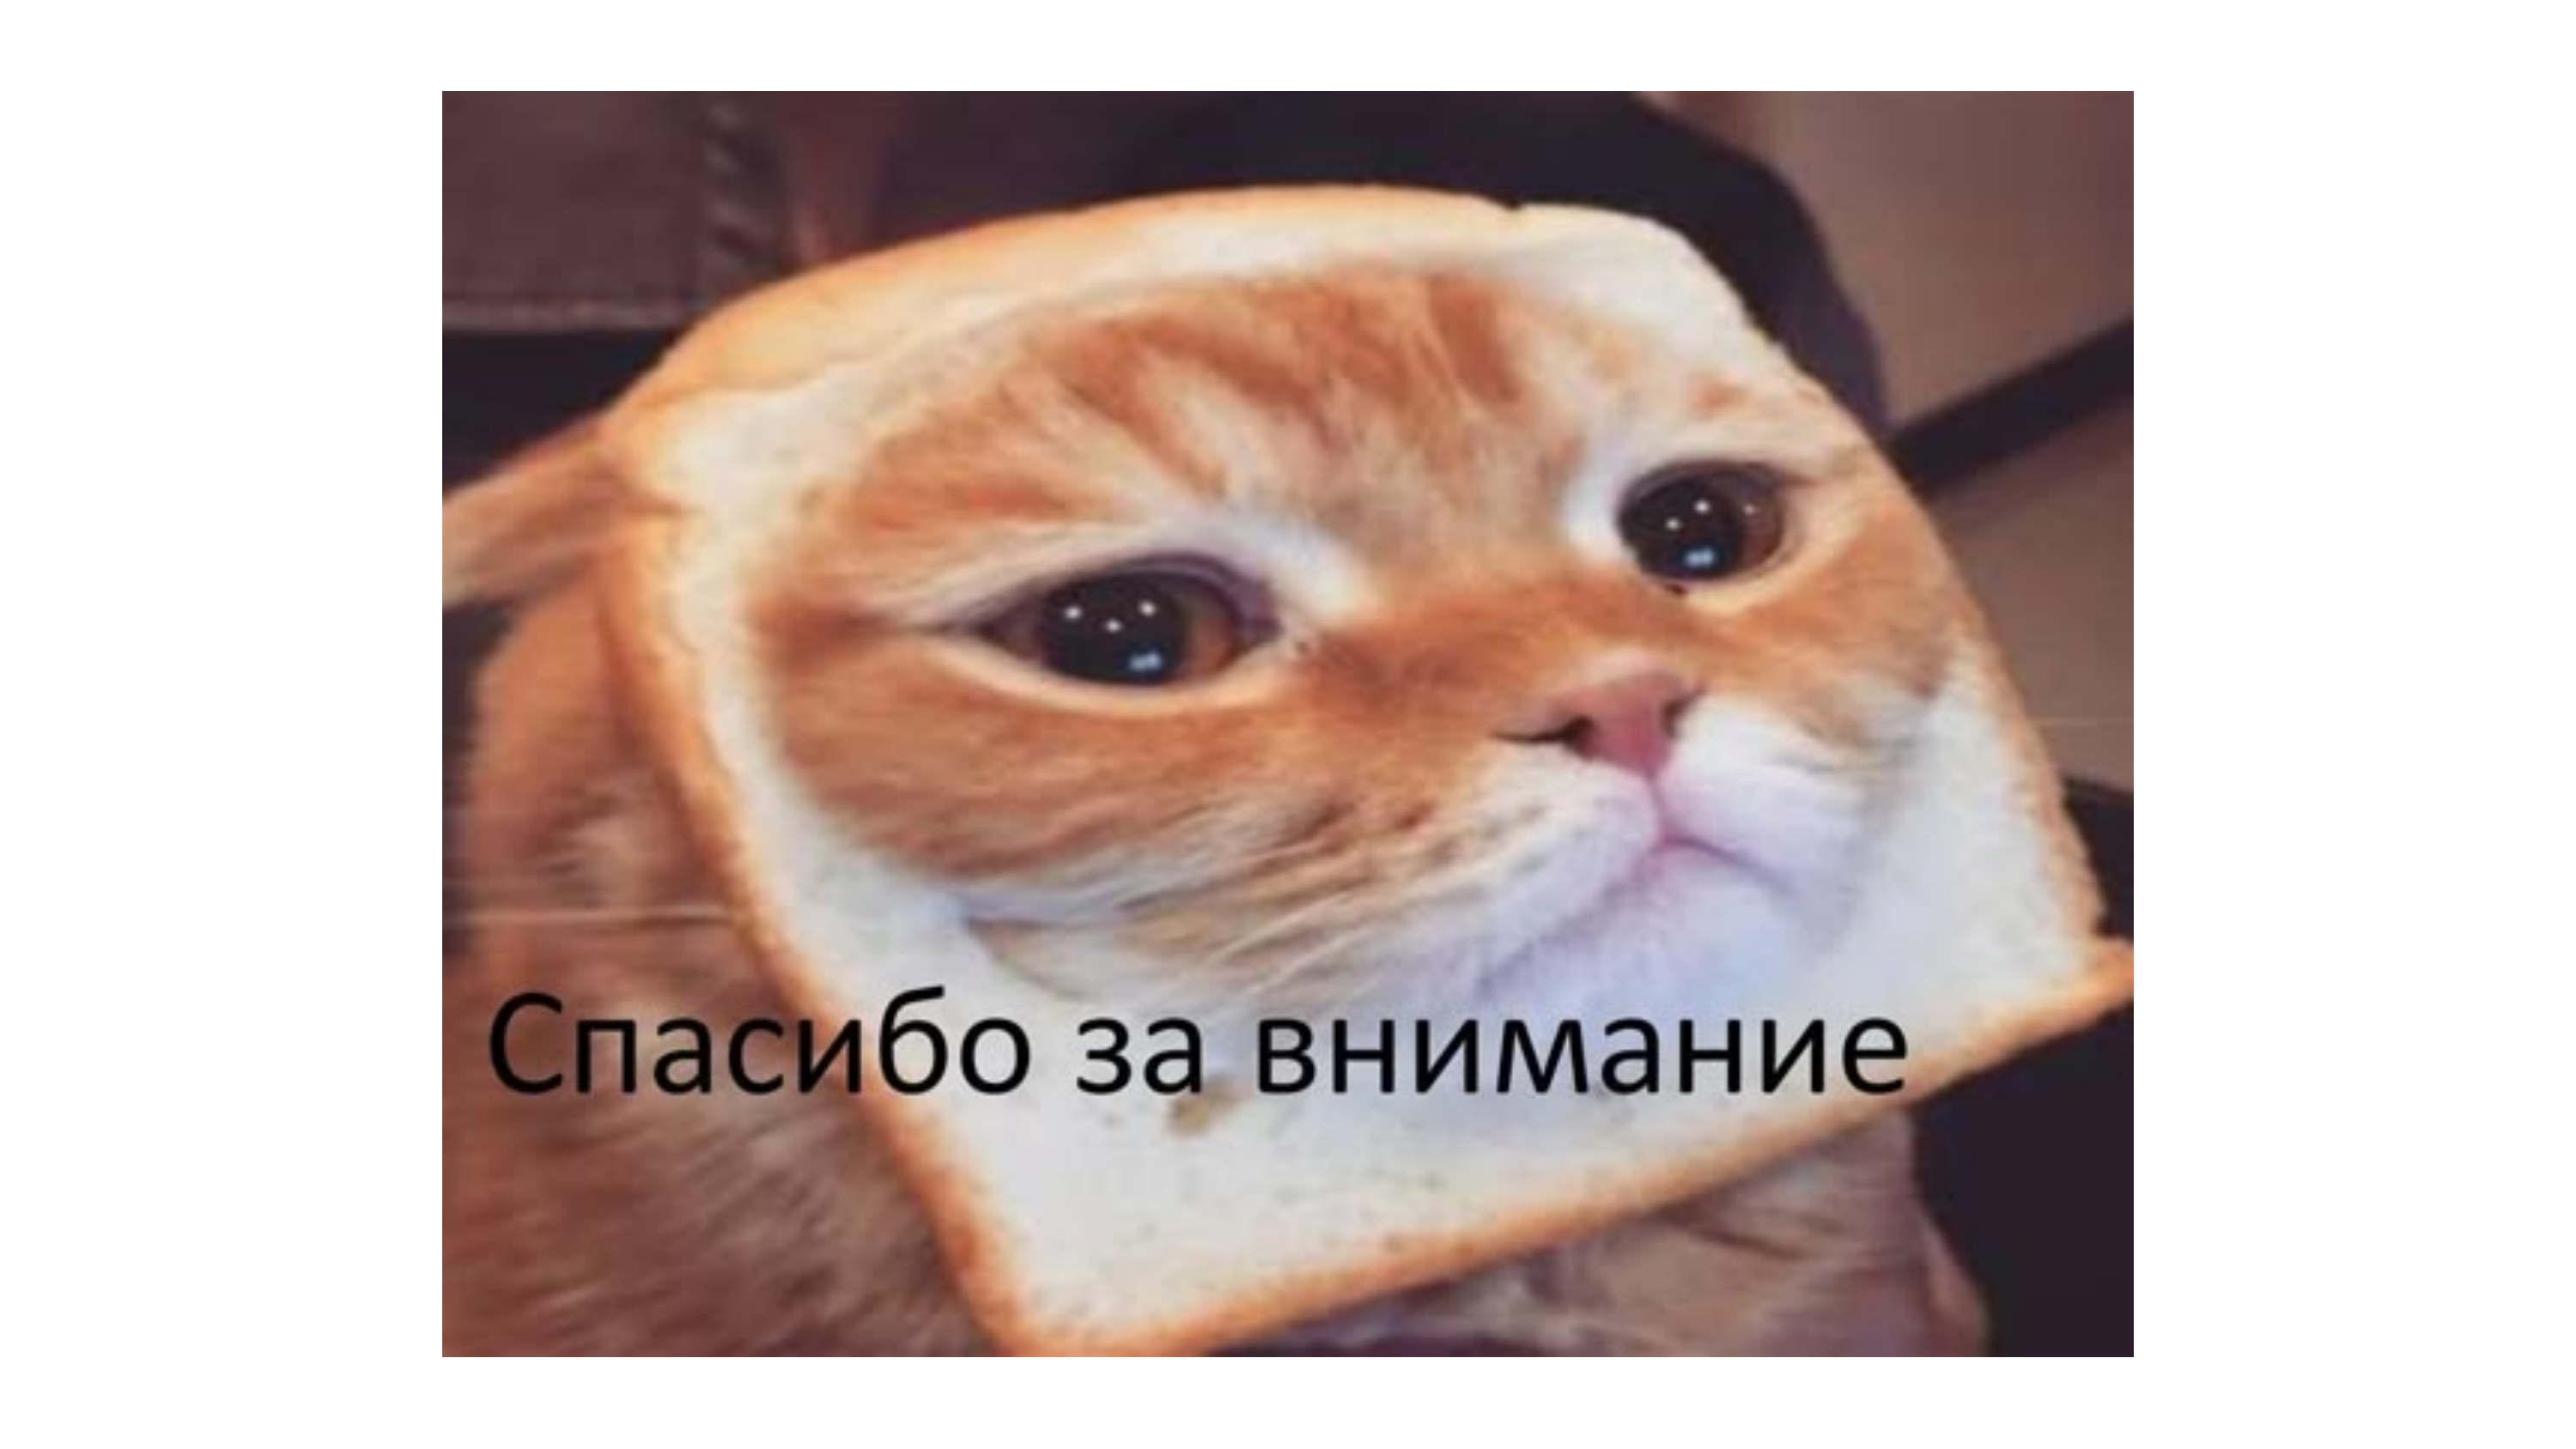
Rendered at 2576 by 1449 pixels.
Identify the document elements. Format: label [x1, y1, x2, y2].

text_box [442, 91, 2134, 1357]
